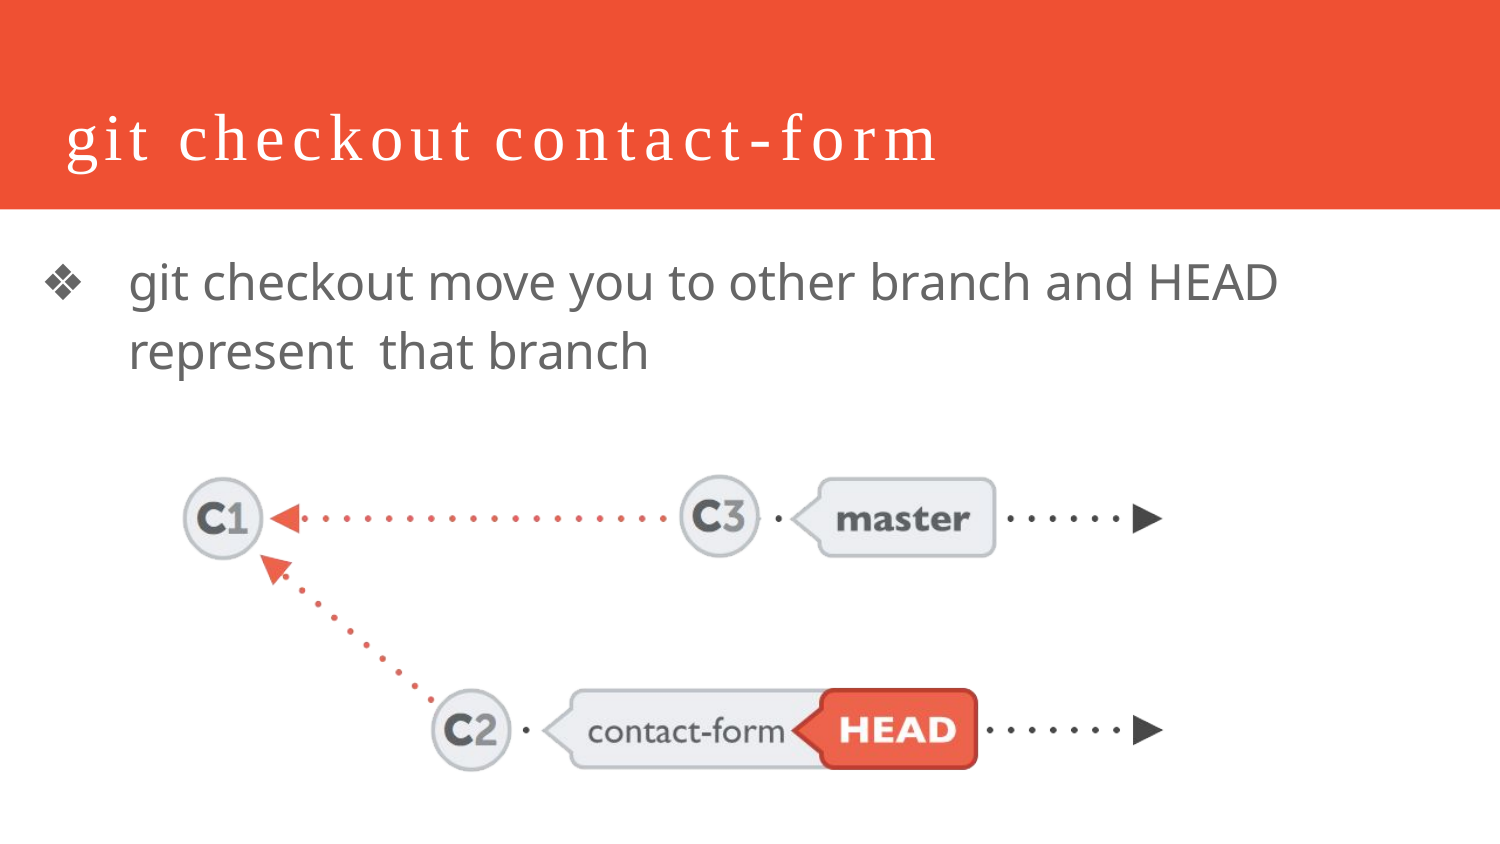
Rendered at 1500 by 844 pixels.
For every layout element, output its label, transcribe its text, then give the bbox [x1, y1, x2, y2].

title git checkout contact-form [63, 91, 938, 235]
text_box git checkout move you to other branch and HEAD represent that branch [38, 240, 1437, 380]
text_box [174, 474, 1167, 776]
